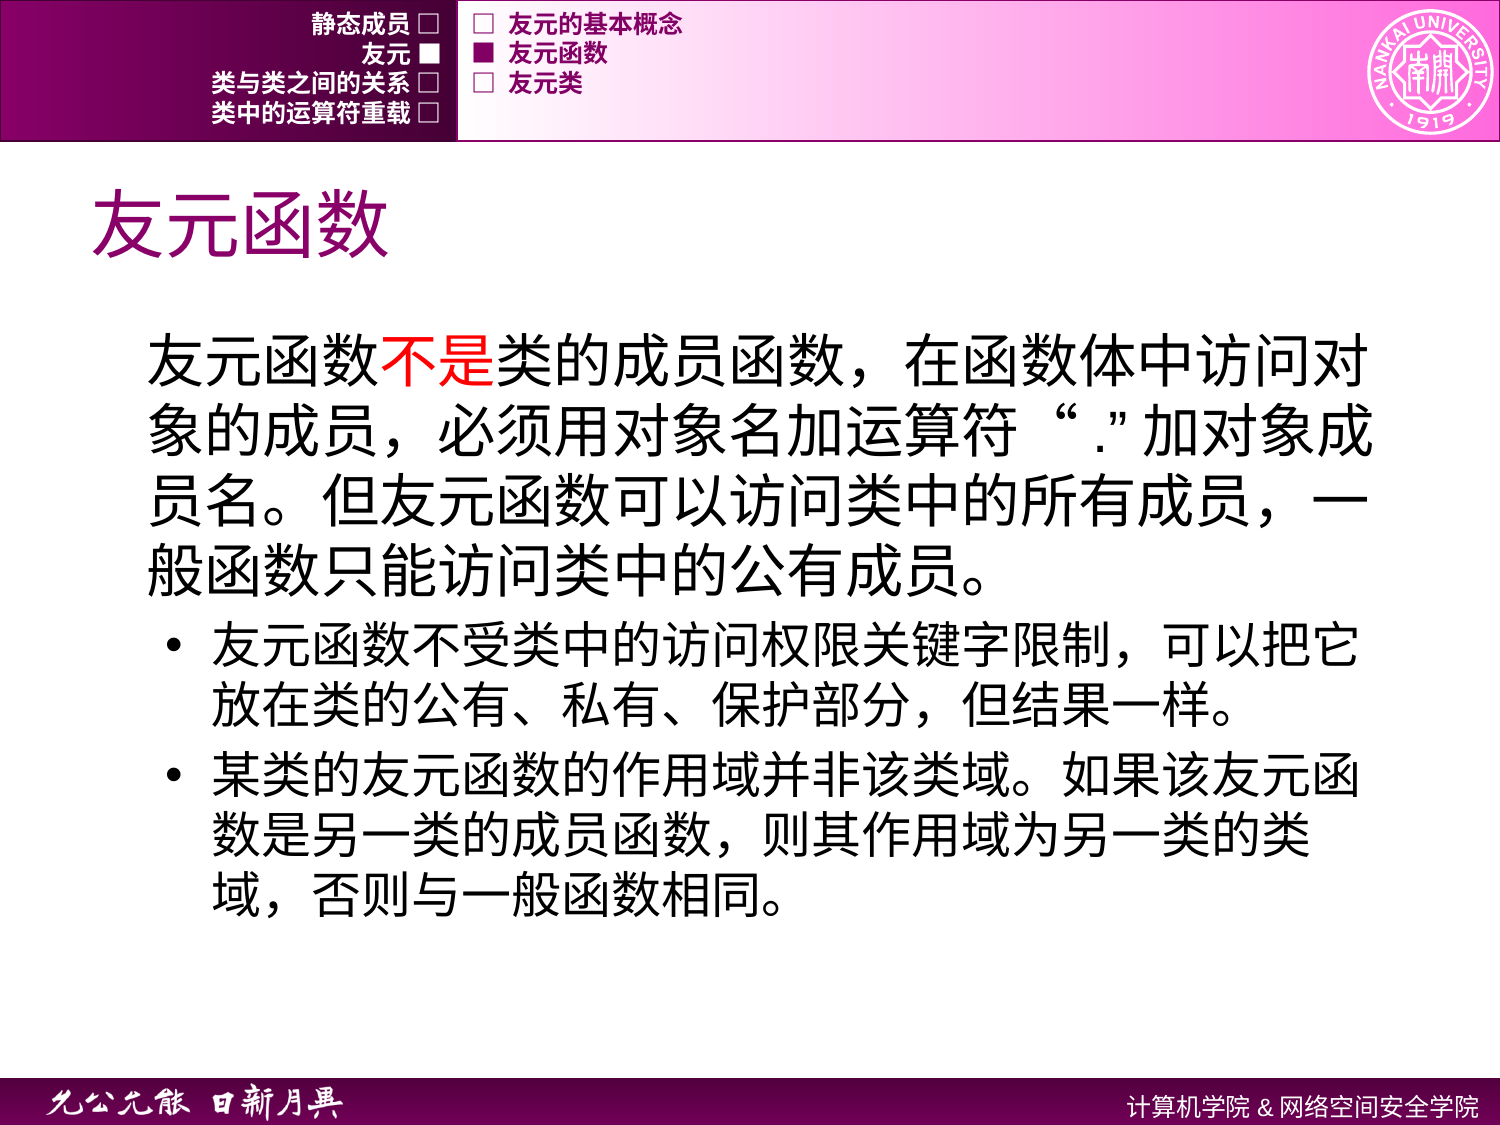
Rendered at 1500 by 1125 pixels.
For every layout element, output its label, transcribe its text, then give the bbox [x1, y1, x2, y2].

text_box 类中的运算符重载 □ [0, 95, 459, 129]
text_box 友元 ■ [0, 36, 455, 66]
text_box □ 友元的基本概念 [455, 7, 1361, 36]
text_box ■ 友元函数 [455, 36, 1361, 66]
title 友元函数 [74, 163, 1426, 282]
picture [35, 1081, 356, 1122]
text_box 类与类之间的关系 □ [0, 66, 455, 95]
list 友元函数不是类的成员函数，在函数体中访问对象的成员，必须用对象名加运算符“.”加对象成员名。但友元函数可以访问类中的所有成员，一般函数只能访问类中的公有成员。 友元函数不受类中的访问权限关键字限制，可以把它放在类的公有、私有、保护部分，但结果一样。 某类的友元函数的作用域并非该类域。如果该友元函数是另一类的成员函数，则其作用域为另一类的类域，否则与一般函数相同。 [74, 316, 1426, 1055]
text_box 静态成员 □ [0, 7, 455, 36]
text_box □ 友元类 [455, 66, 1361, 99]
